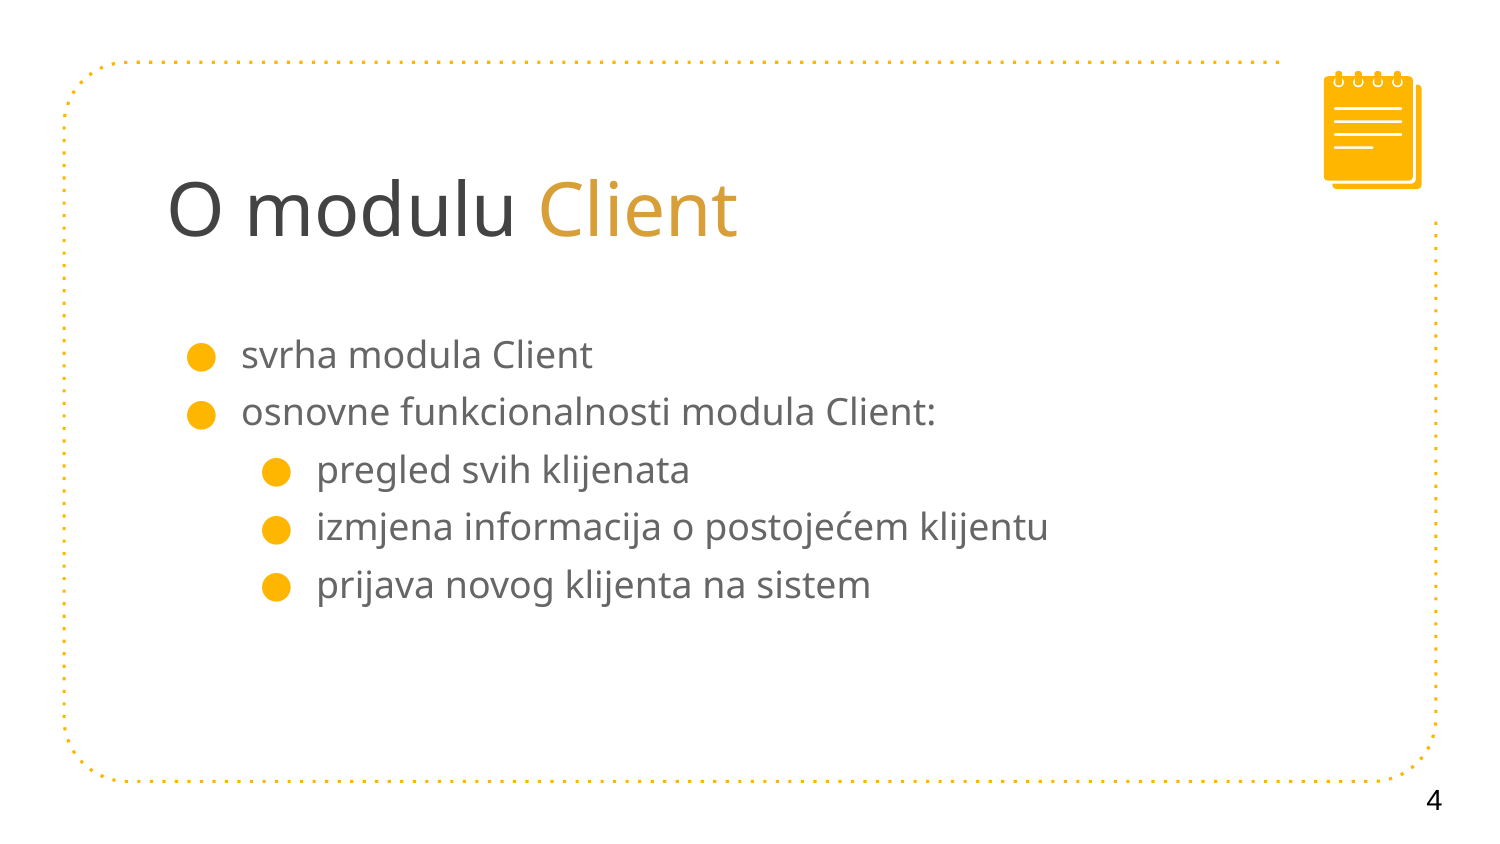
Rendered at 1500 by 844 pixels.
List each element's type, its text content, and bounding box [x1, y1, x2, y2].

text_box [1323, 70, 1422, 190]
list svrha modula Client osnovne funkcionalnosti modula Client: pregled svih klijenata izmjena informacija o postojećem klijentu prijava novog klijenta na sistem [151, 315, 1278, 662]
slide_number 4 [1411, 753, 1500, 844]
title O modulu Client [151, 146, 1314, 287]
